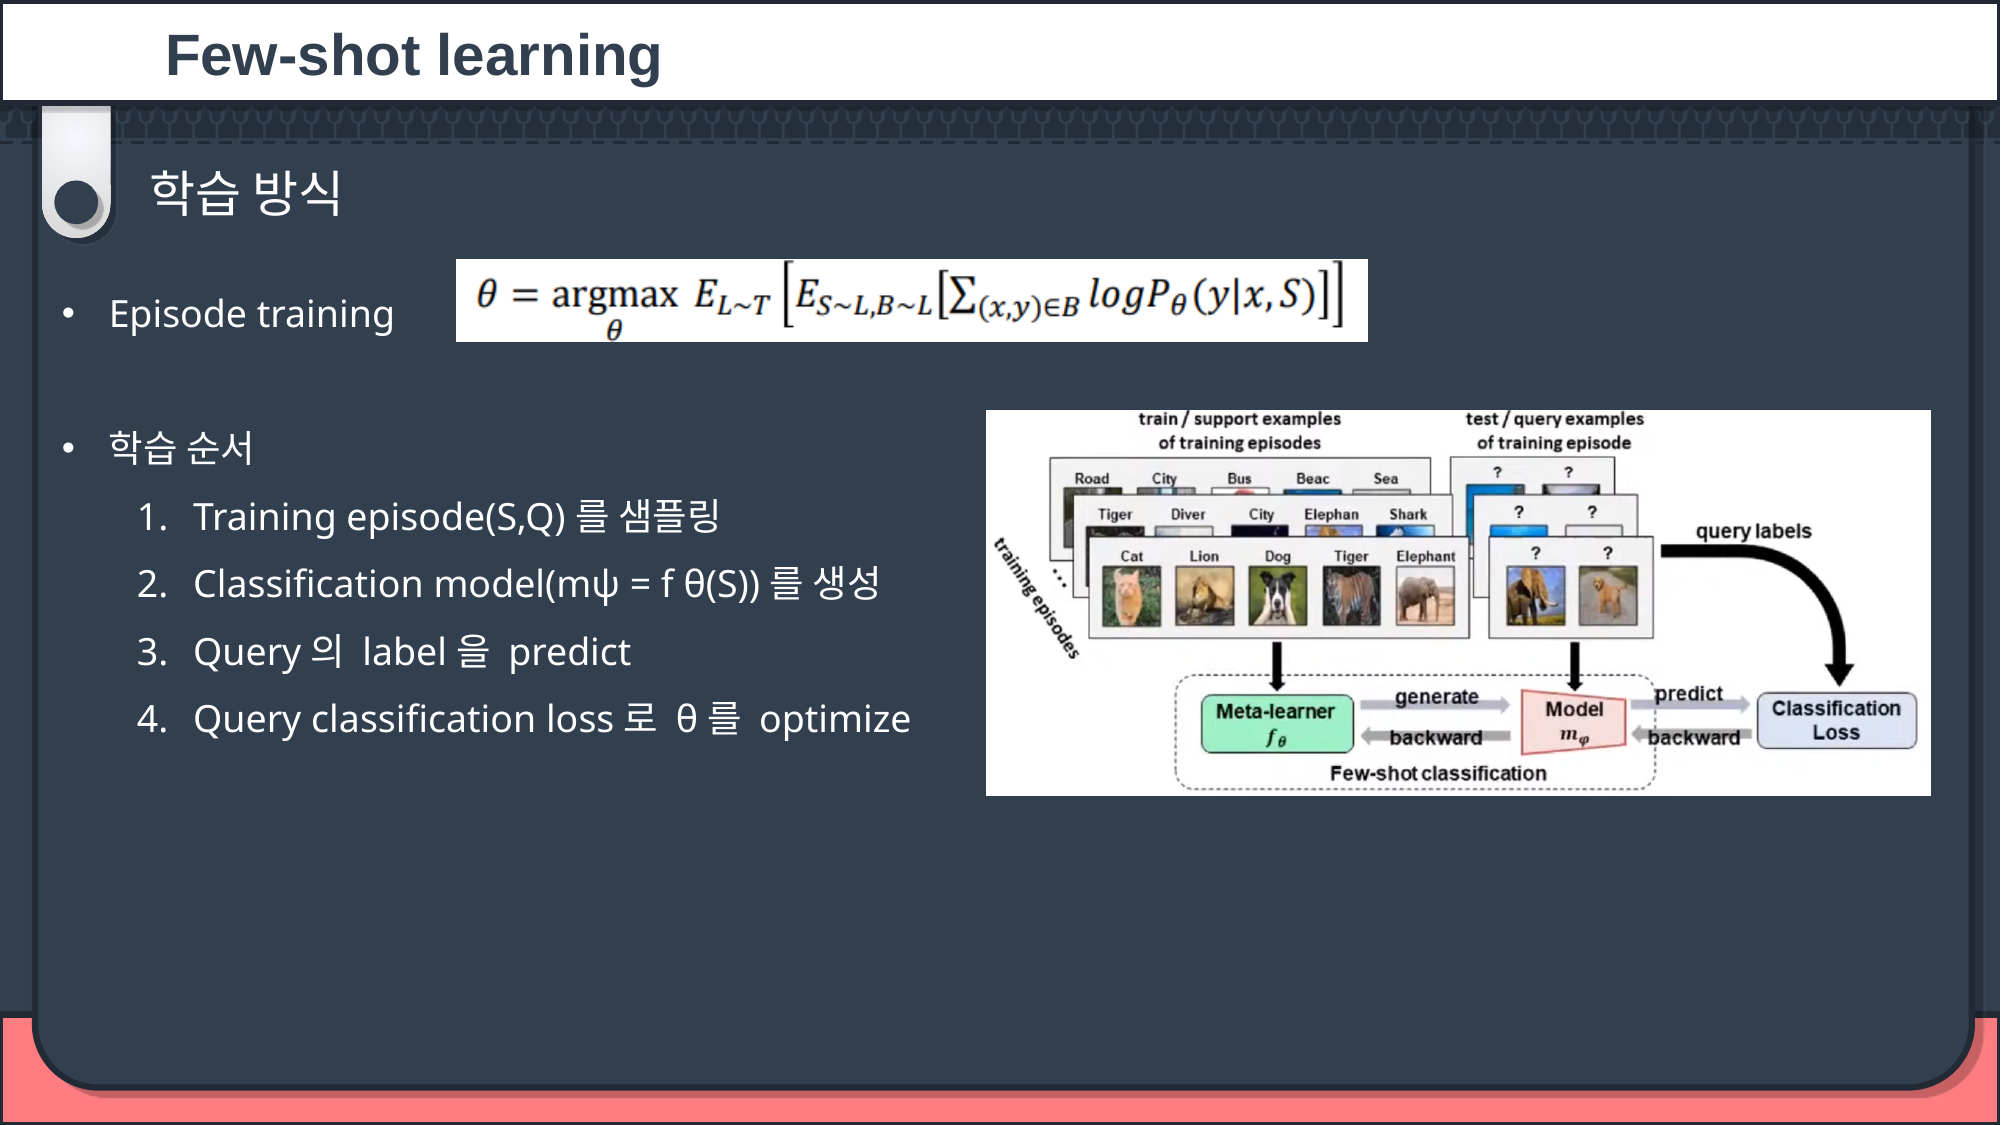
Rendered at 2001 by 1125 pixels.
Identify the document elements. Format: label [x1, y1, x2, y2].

picture [986, 410, 1932, 796]
picture [456, 259, 1368, 342]
text_box [0, 0, 2000, 1125]
